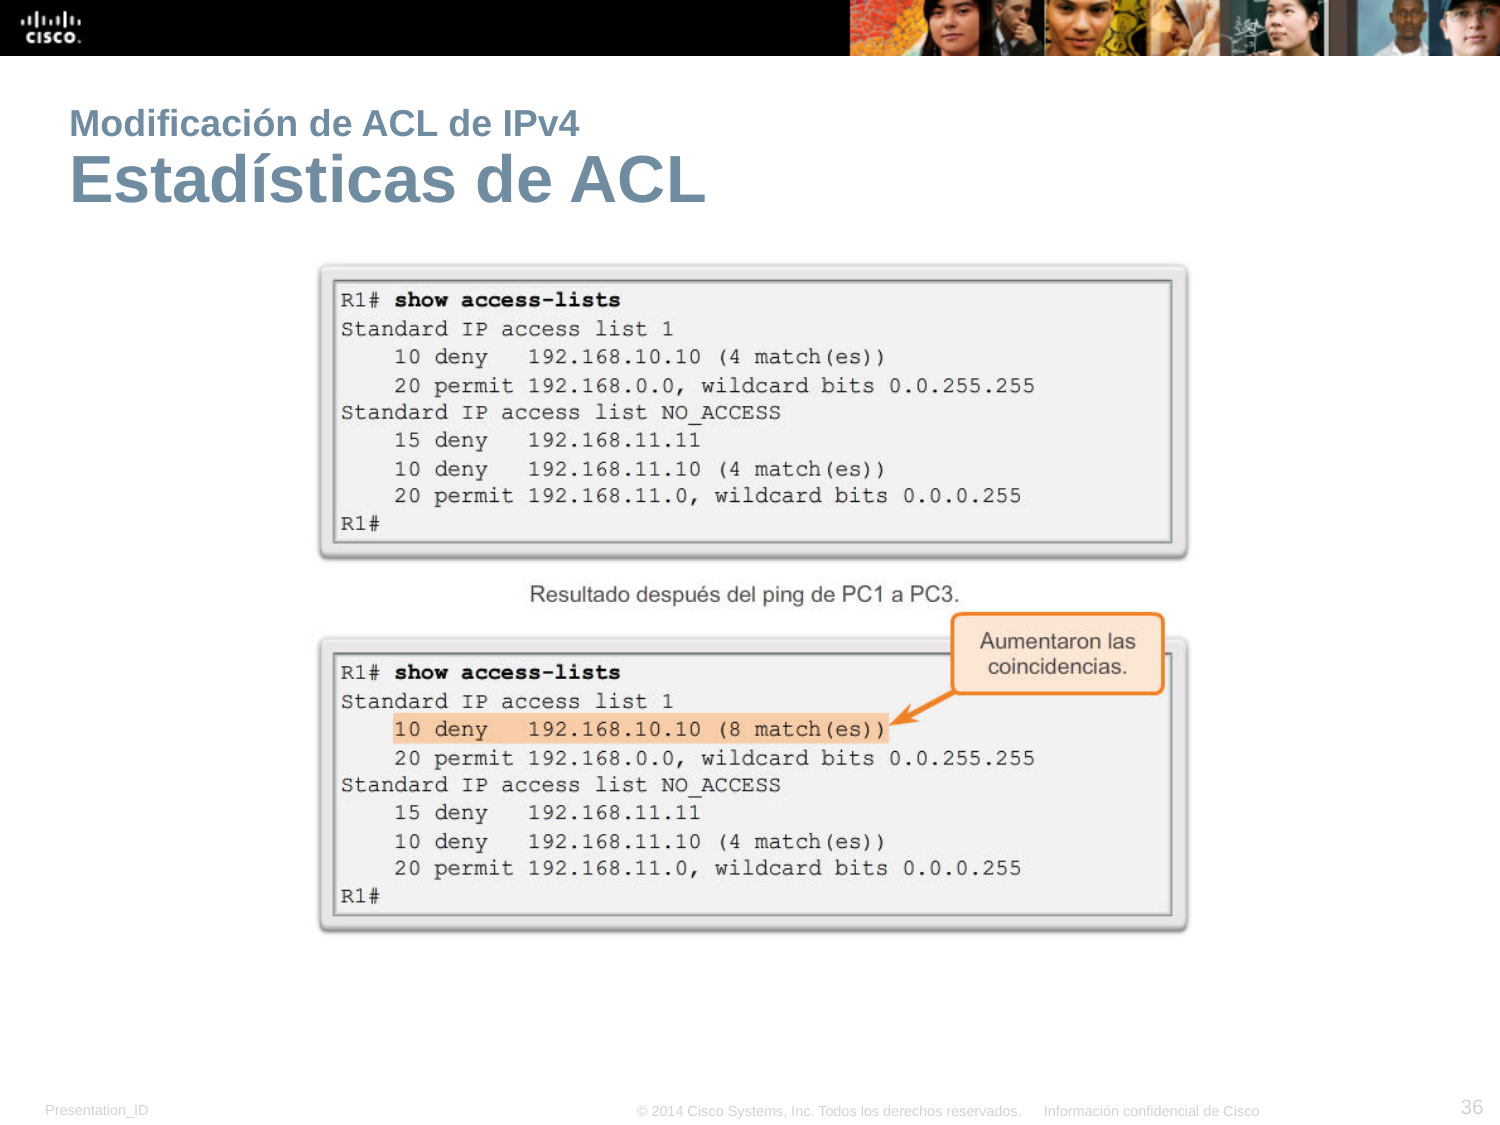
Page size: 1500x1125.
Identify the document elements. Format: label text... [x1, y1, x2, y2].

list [290, 256, 1194, 977]
picture [0, 0, 1500, 56]
title Modificación de ACL de IPv4 Estadísticas de ACL [55, 80, 1444, 224]
